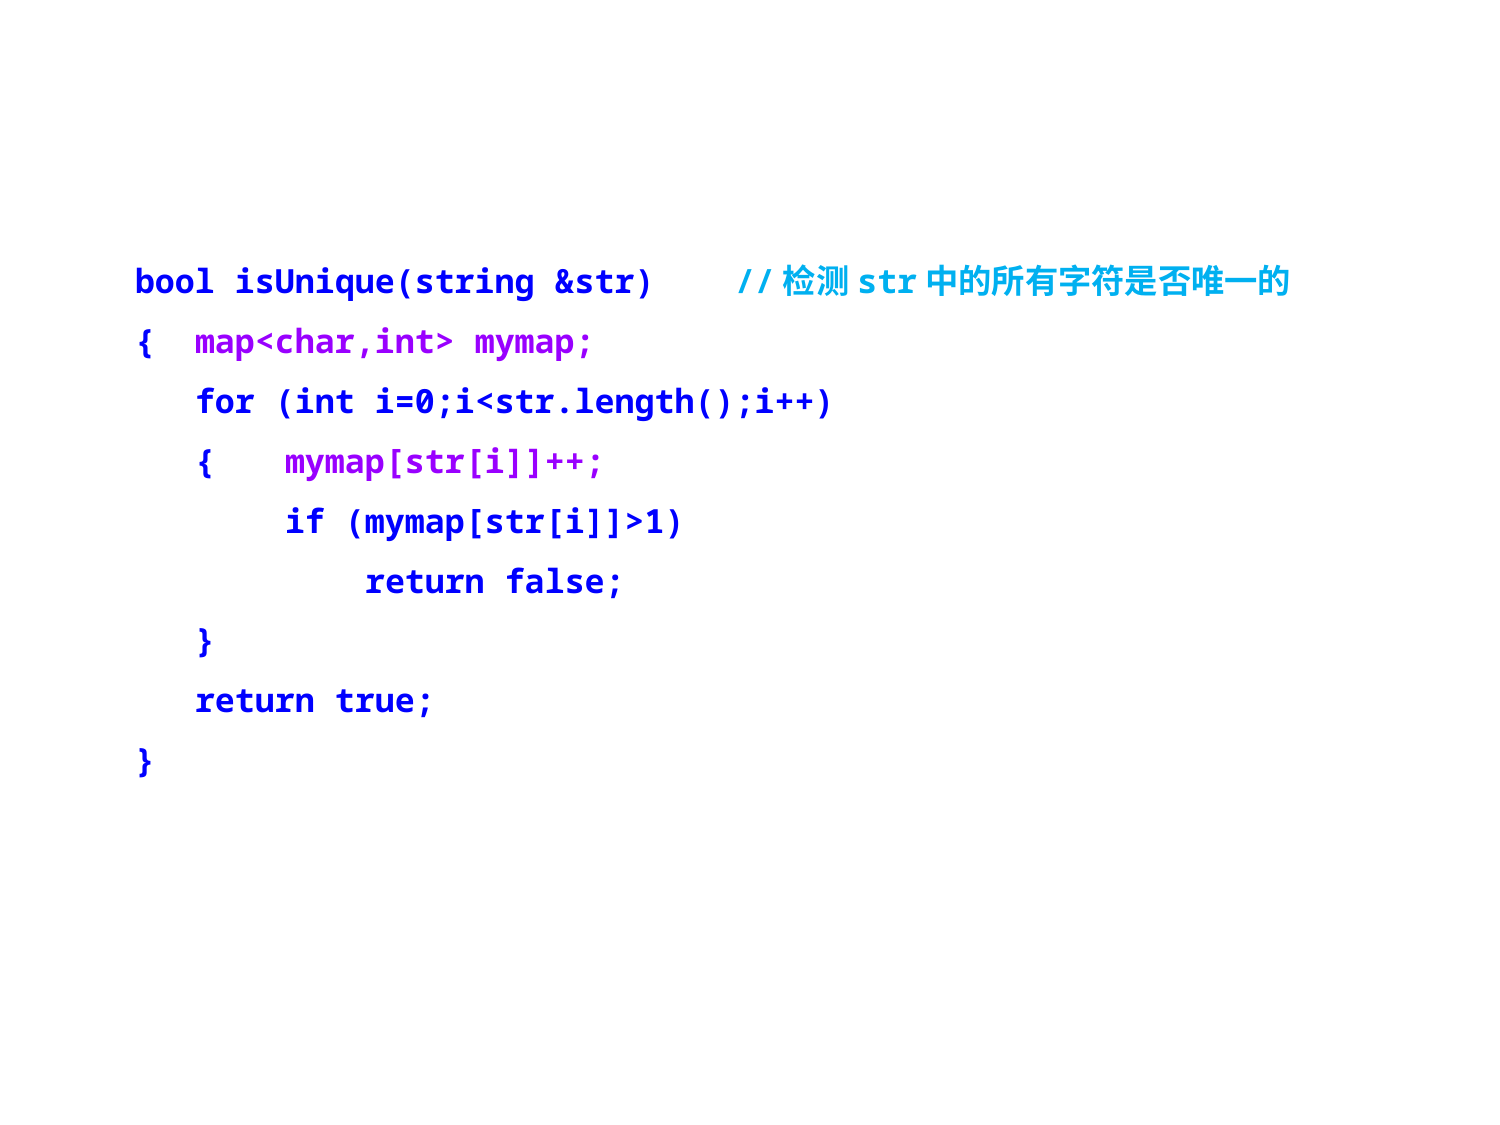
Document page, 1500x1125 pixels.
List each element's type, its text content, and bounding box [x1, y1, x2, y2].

text_box bool isUnique(string &str) //检测str中的所有字符是否唯一的 { map<char,int> mymap; for (int i=0;i<str.length();i++) { mymap[str[i]]++; if (mymap[str[i]]>1) return false; } return true; } [103, 209, 1385, 811]
